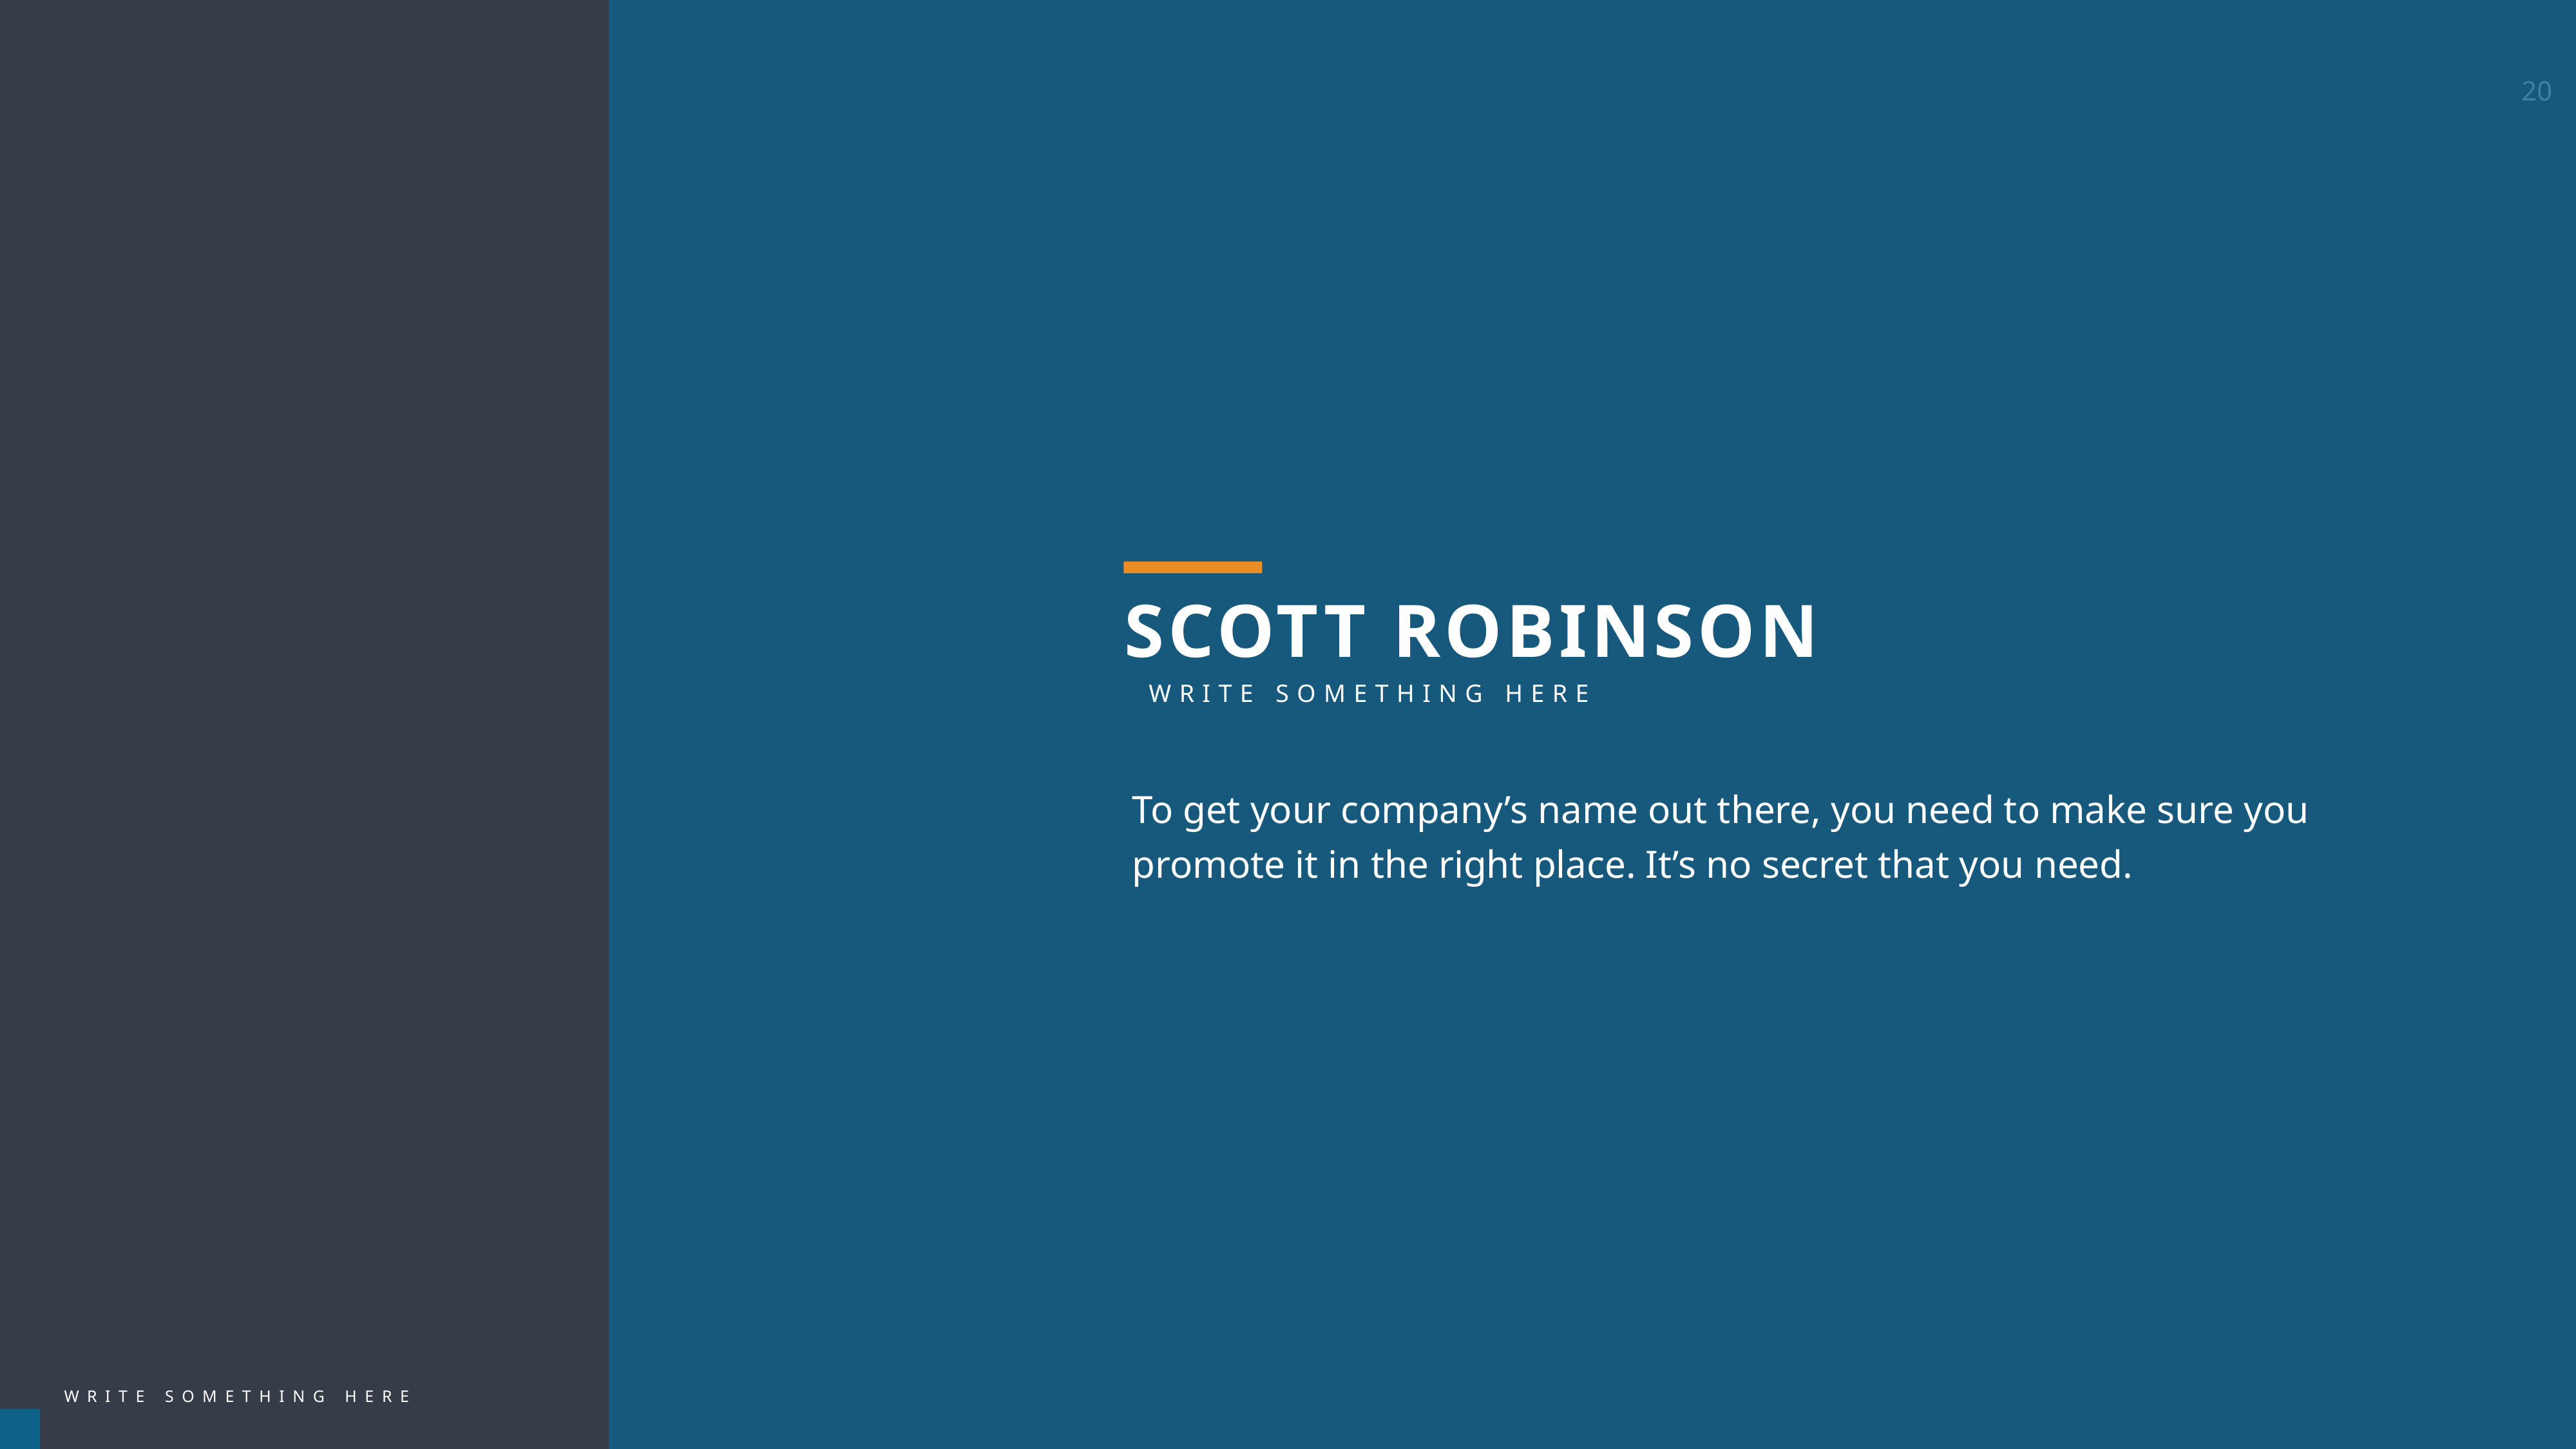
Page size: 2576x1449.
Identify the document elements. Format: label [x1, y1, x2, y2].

text_box [1114, 561, 2360, 888]
text_box [0, 1381, 434, 1449]
picture [319, 0, 2576, 1449]
